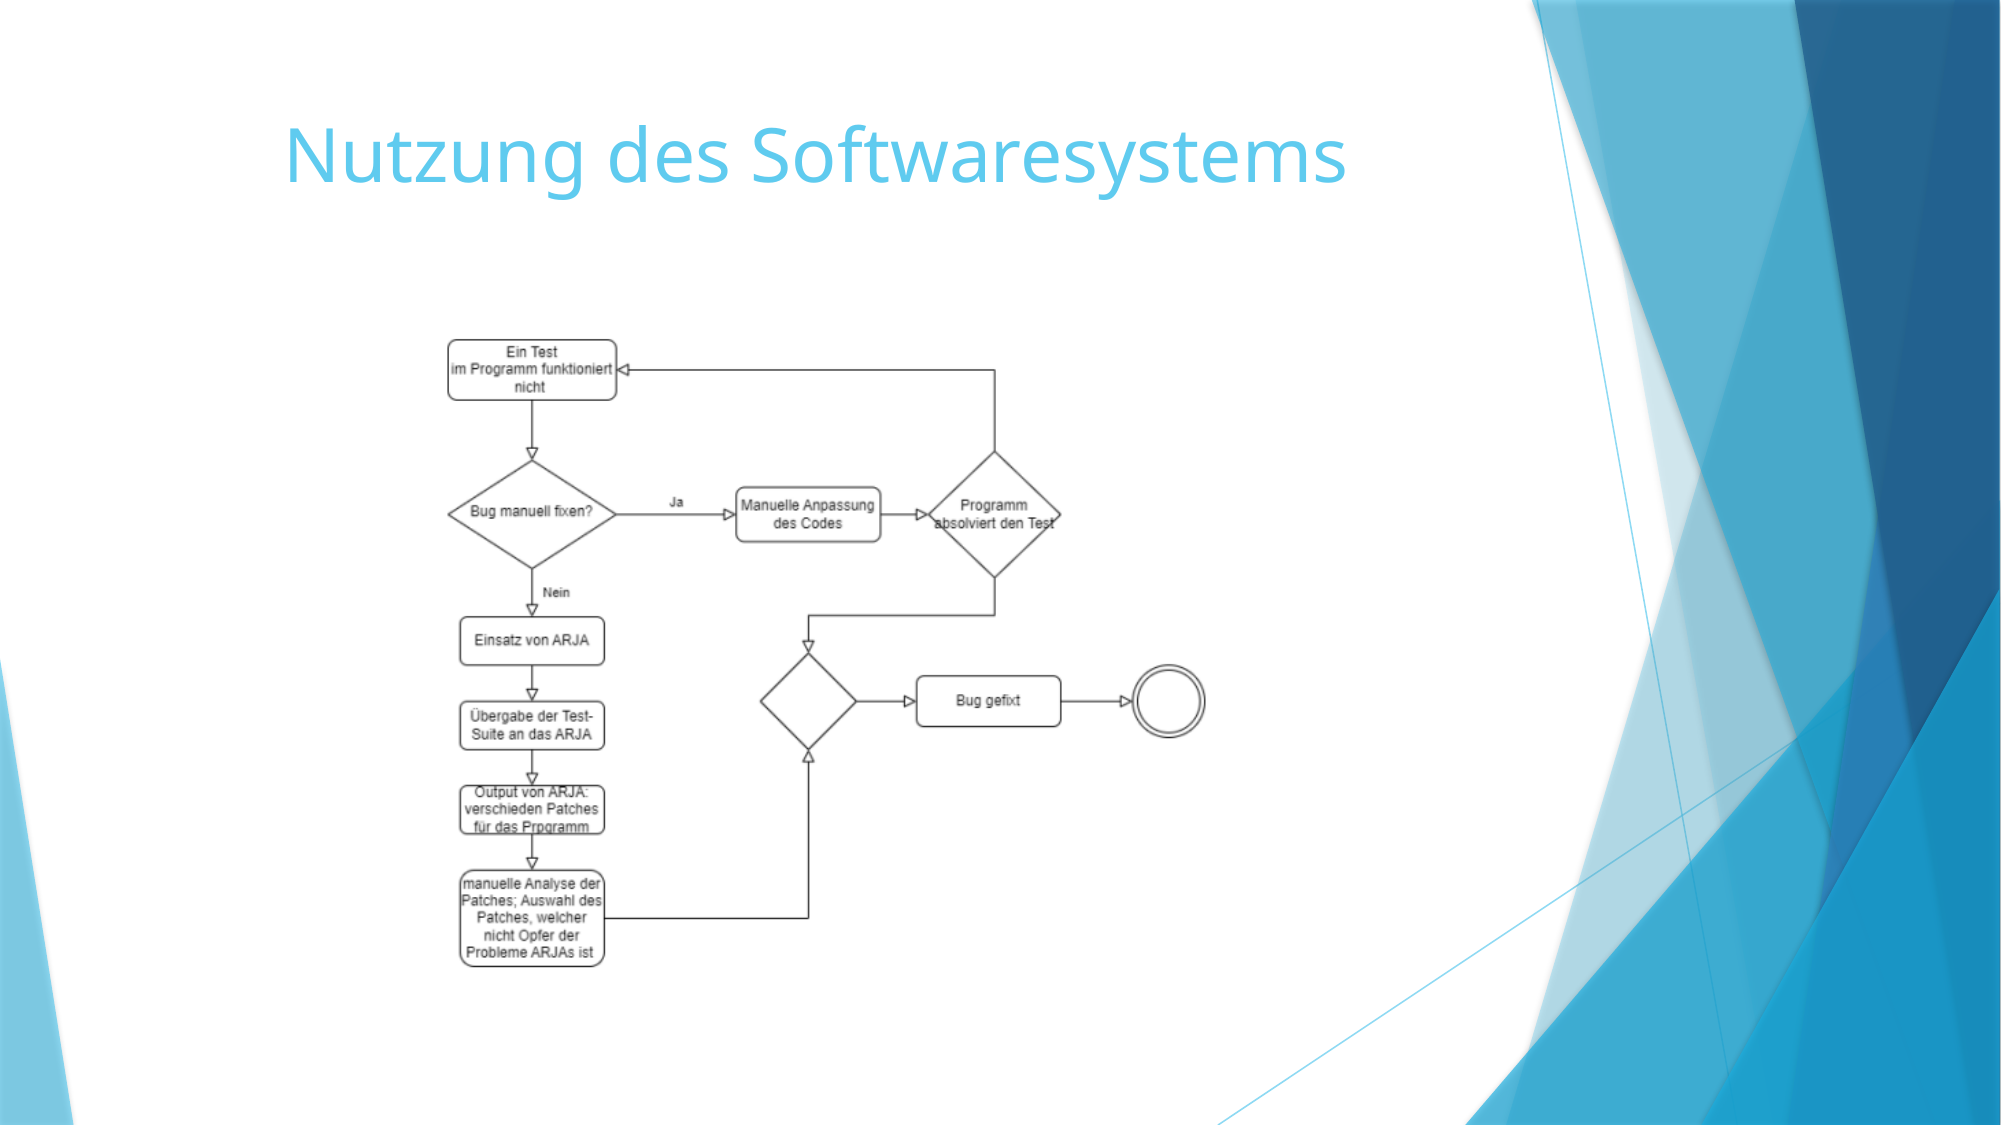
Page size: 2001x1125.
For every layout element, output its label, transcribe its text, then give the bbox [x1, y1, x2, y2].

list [338, 316, 1244, 992]
title Nutzung des Softwaresystems [111, 99, 1522, 317]
